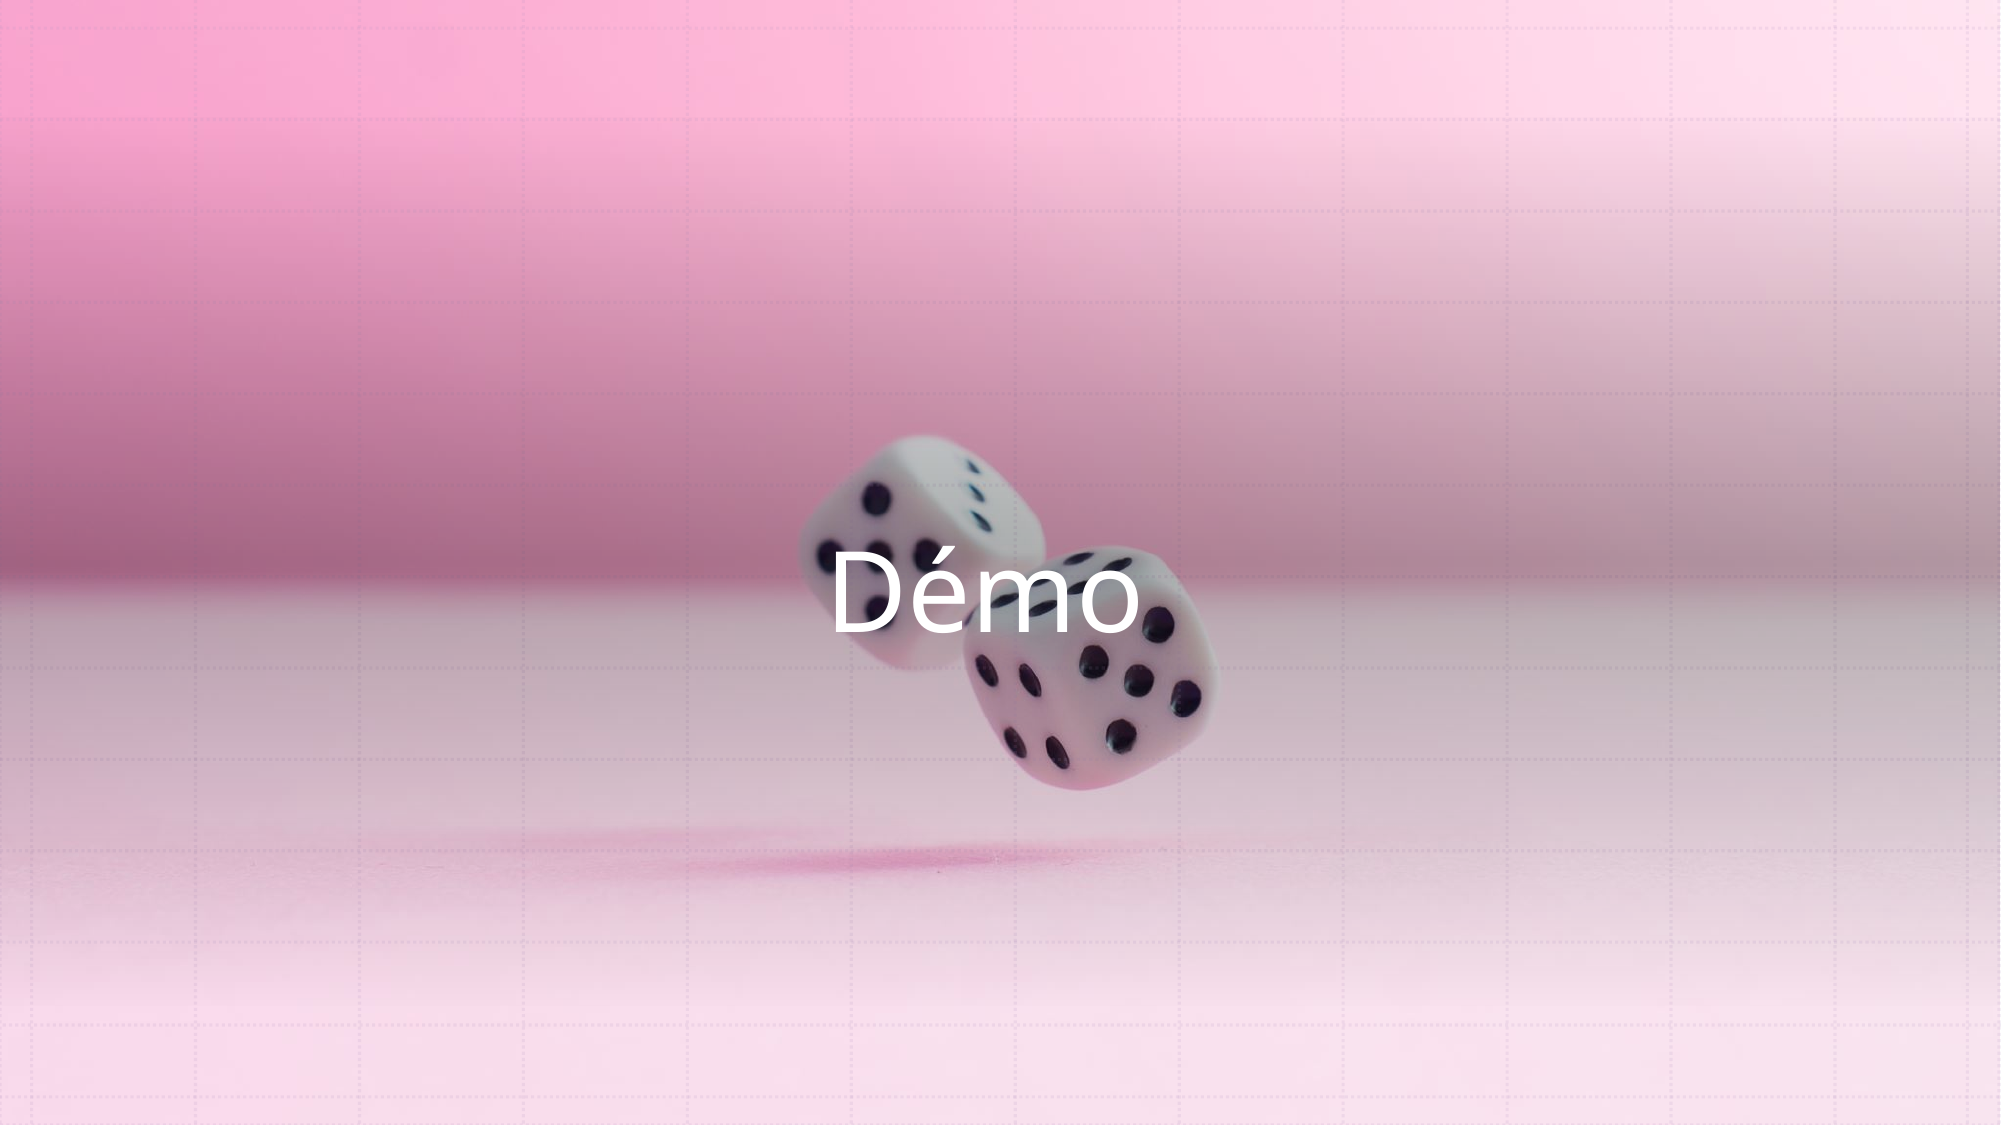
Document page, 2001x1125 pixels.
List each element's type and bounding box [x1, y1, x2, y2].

text_box [0, 0, 2000, 1125]
